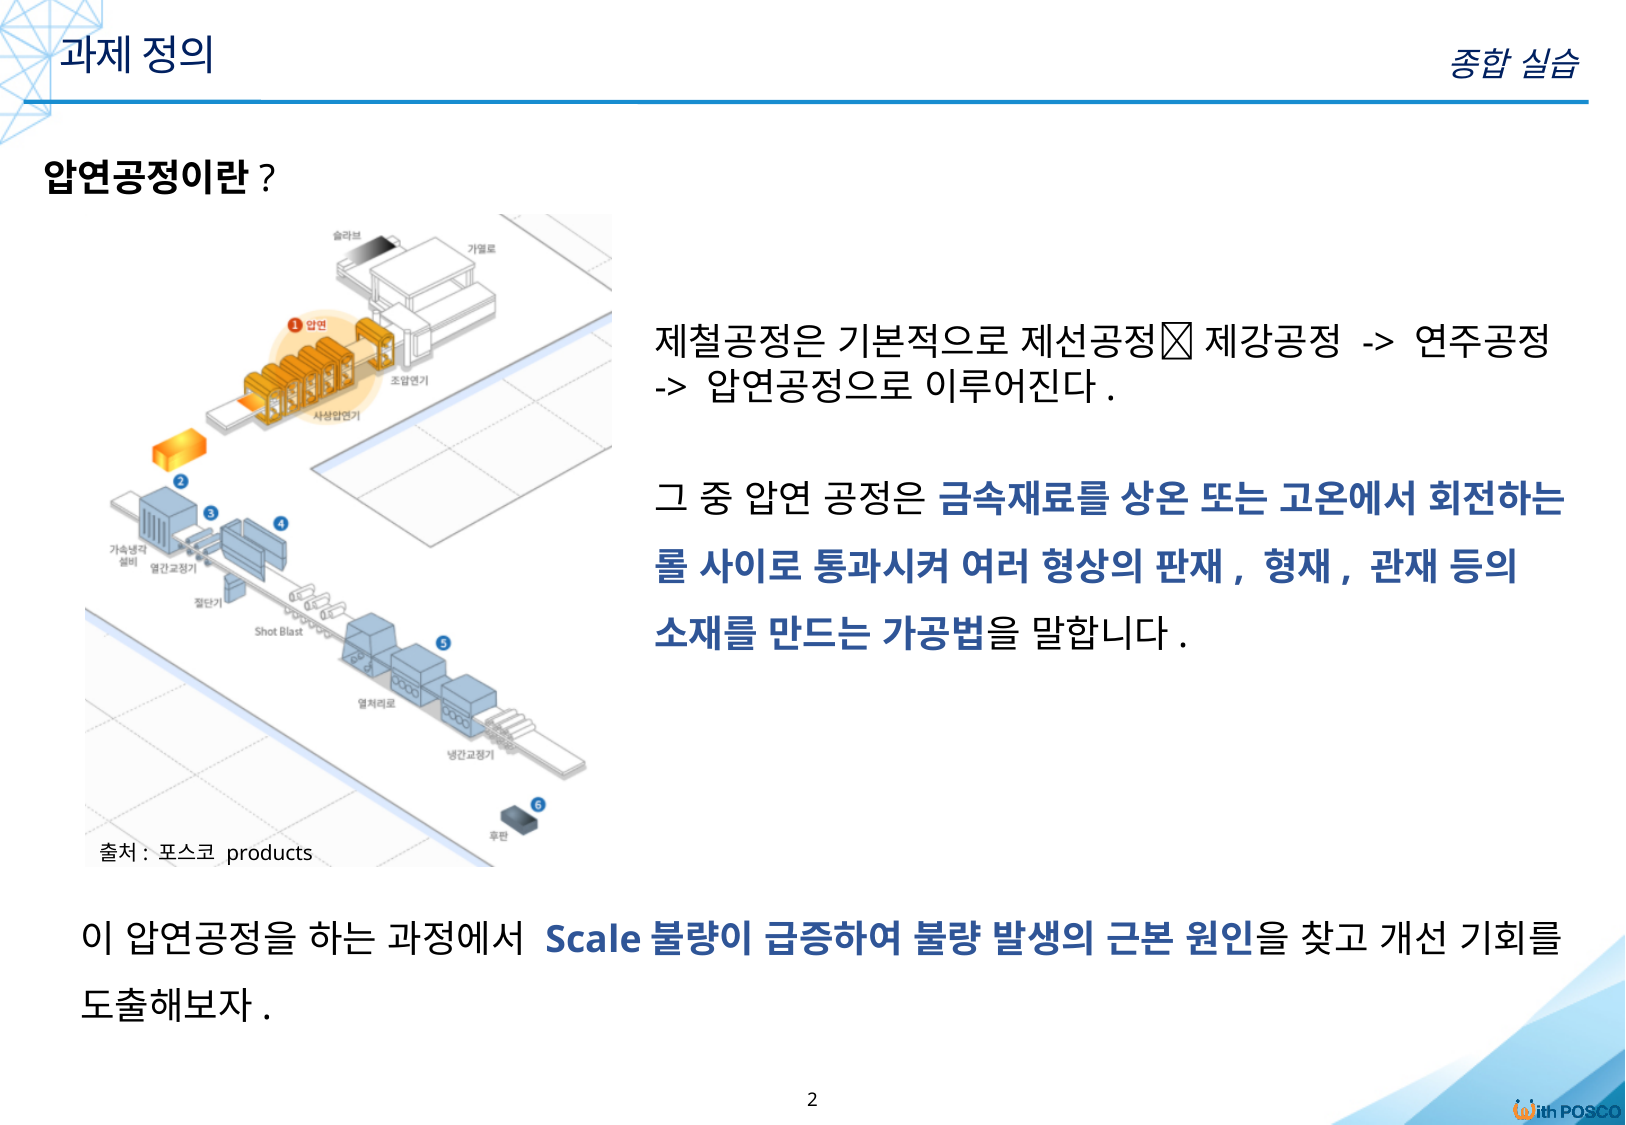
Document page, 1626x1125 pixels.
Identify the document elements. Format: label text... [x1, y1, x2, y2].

text_box 출처: 포스코 products [85, 868, 331, 873]
text_box 제철공정은 기본적으로 제선공정 제강공정 -> 연주공정 -> 압연공정으로 이루어진다. 그 중 압연 공정은 금속재료를 상온 또는 고온에서 회전하는 롤 사이로 통과시켜 여러 형상의 판재, 형재, 관재 등의 소재를 만드는 가공법을 말합니다. [639, 310, 1599, 798]
picture [0, 0, 1625, 1125]
text_box 압연공정이란? [28, 113, 305, 211]
text_box 과제 정의 [44, 21, 1321, 87]
text_box 종합 실습 [1321, 35, 1594, 81]
text_box 이 압연공정을 하는 과정에서 Scale불량이 급증하여 불량 발생의 근본 원인을 찾고 개선 기회를 도출해보자. [65, 884, 1582, 1035]
